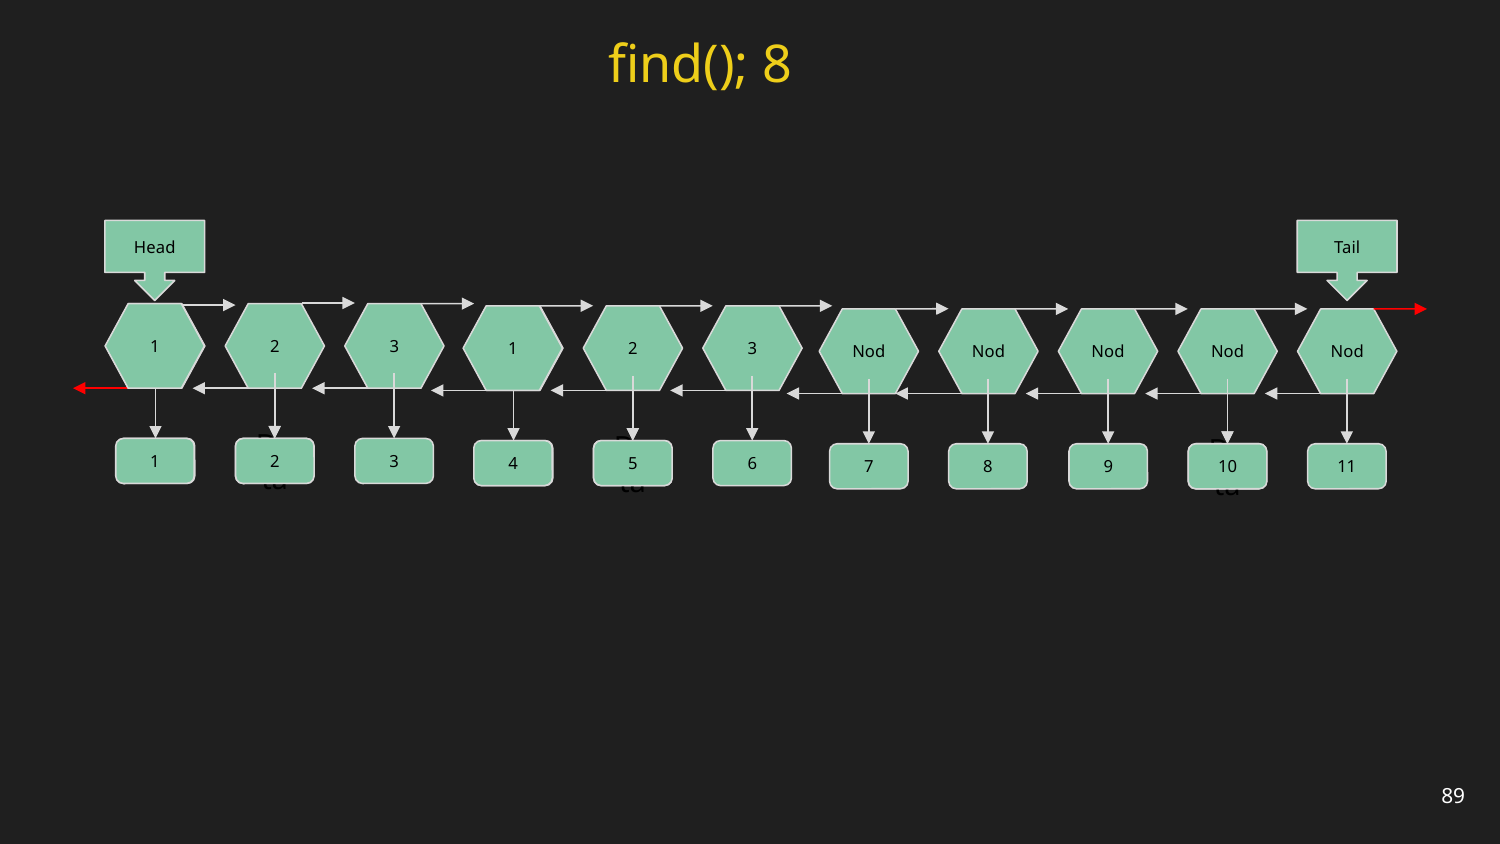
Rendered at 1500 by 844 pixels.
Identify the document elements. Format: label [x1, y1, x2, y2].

text_box [1025, 308, 1189, 489]
title [593, 14, 1263, 117]
text_box [311, 303, 475, 484]
text_box [72, 303, 236, 484]
text_box [1264, 308, 1428, 489]
text_box [550, 305, 713, 486]
text_box [1145, 308, 1308, 489]
text_box [786, 308, 1069, 489]
slide_number [1389, 764, 1480, 830]
text_box [669, 305, 833, 486]
text_box [430, 305, 594, 486]
text_box [192, 302, 356, 484]
text_box [104, 220, 205, 301]
text_box [1297, 220, 1398, 301]
